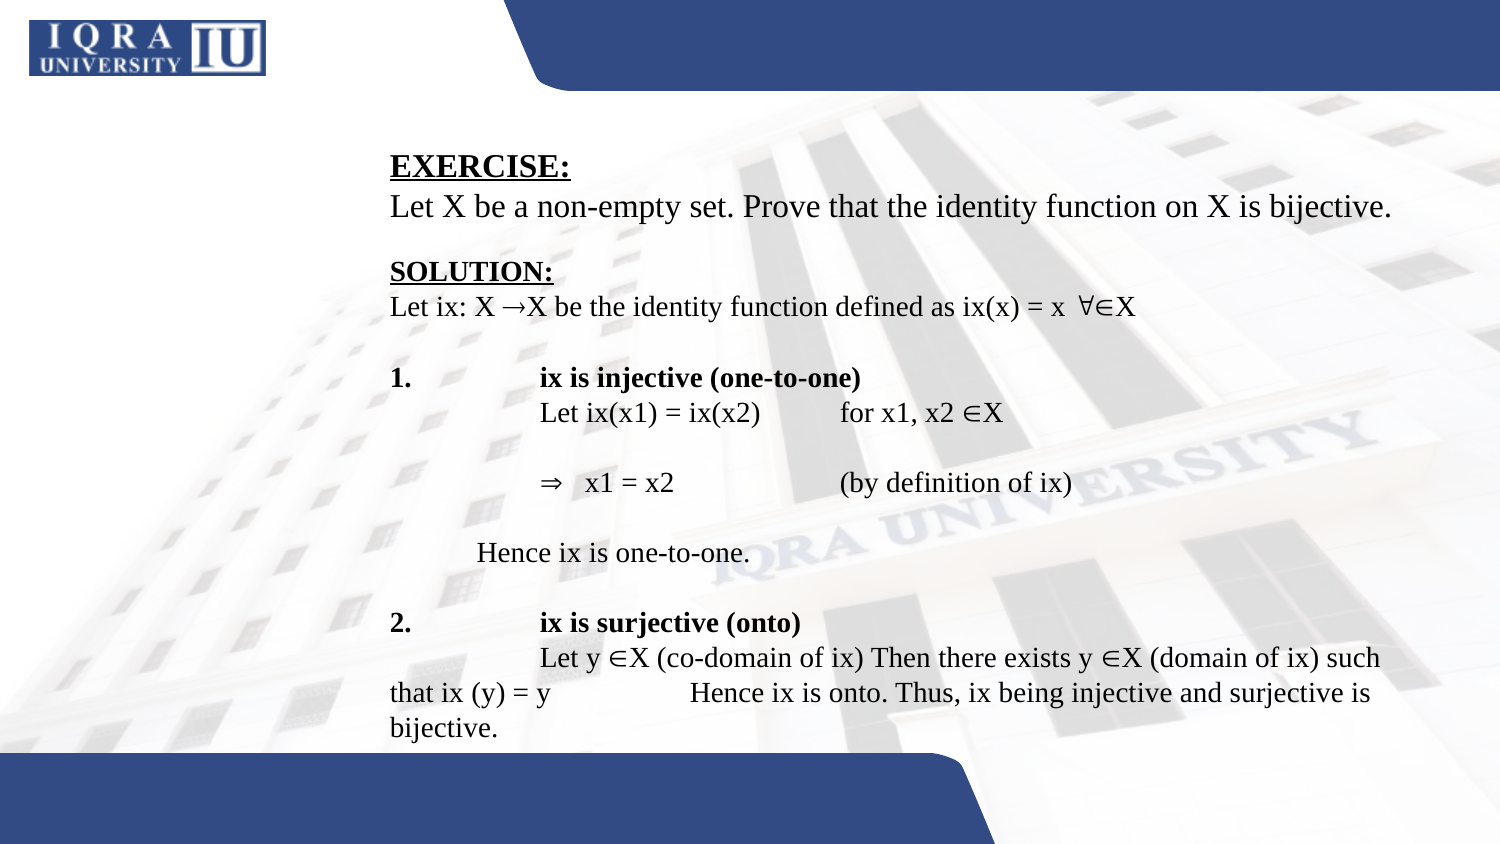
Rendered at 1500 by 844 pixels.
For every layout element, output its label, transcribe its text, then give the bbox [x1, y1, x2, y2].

text_box SOLUTION: Let ix: X X be the identity function defined as ix(x) = x X [375, 244, 1258, 330]
text_box 1. ix is injective (one-to-one) Let ix(x1) = ix(x2) for x1, x2 X  x1 = x2 (by definition of ix) Hence ix is one-to-one. 2. ix is surjective (onto) Let y X (co-domain of ix) Then there exists y X (domain of ix) such that ix (y) = y Hence ix is onto. Thus, ix being injective and surjective is bijective. [375, 350, 1447, 751]
text_box [29, 20, 266, 76]
text_box EXERCISE: Let X be a non-empty set. Prove that the identity function on X is bijective. [375, 136, 1424, 232]
